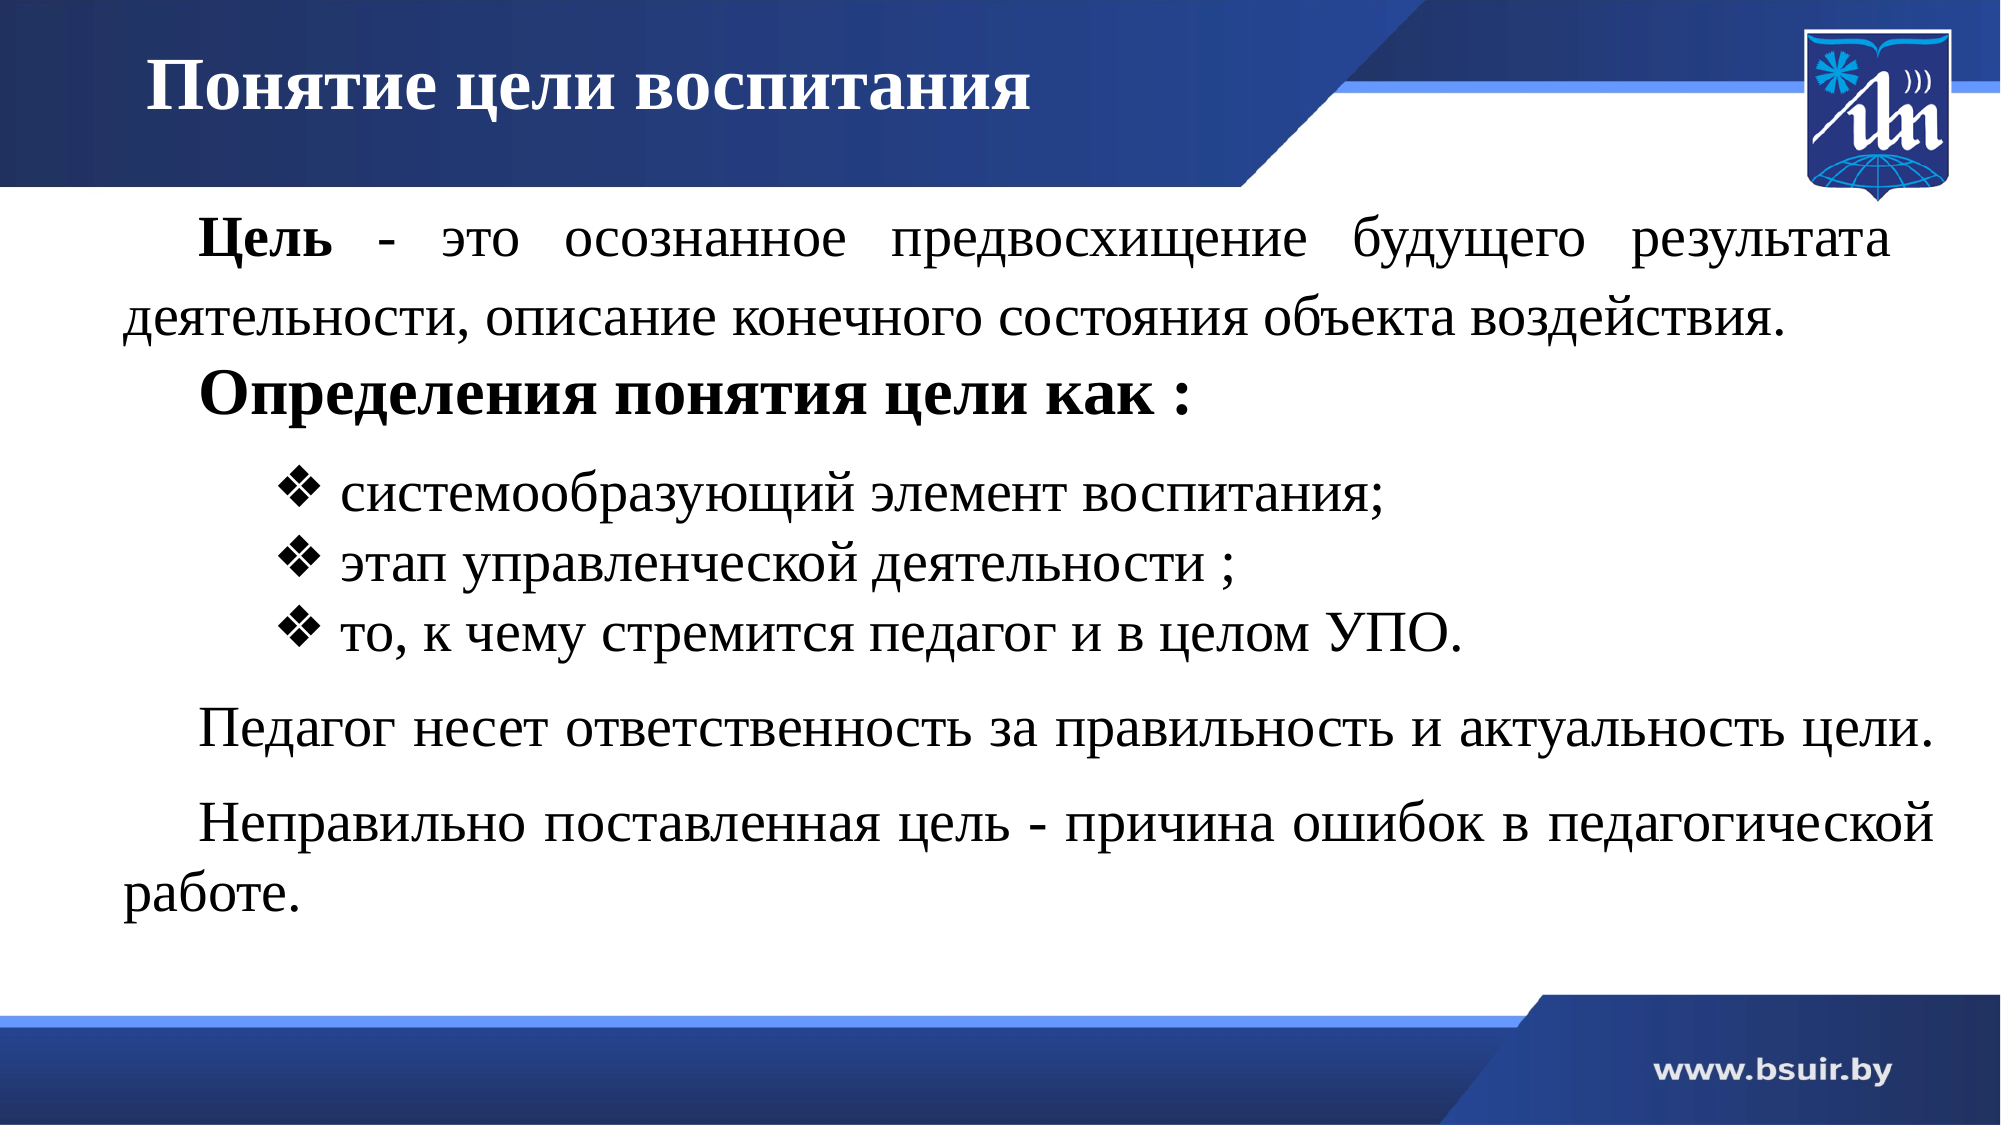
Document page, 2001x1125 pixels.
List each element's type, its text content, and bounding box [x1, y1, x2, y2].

picture [0, 0, 2001, 1125]
text_box [389, 100, 1654, 167]
text_box Понятие цели воспитания [108, 12, 1070, 146]
text_box Цель - это осознанное предвосхищение будущего результата деятельности, описание конечного состояния объекта воздействия. Определения понятия цели как : системообразующий элемент воспитания; этап управленческой деятельности ; то, к чему стремится педагог и в целом УПО. Педагог несет ответственность за правильность и актуальность цели. Неправильно поставленная цель - причина ошибок в педагогической работе. [108, 190, 1951, 1043]
